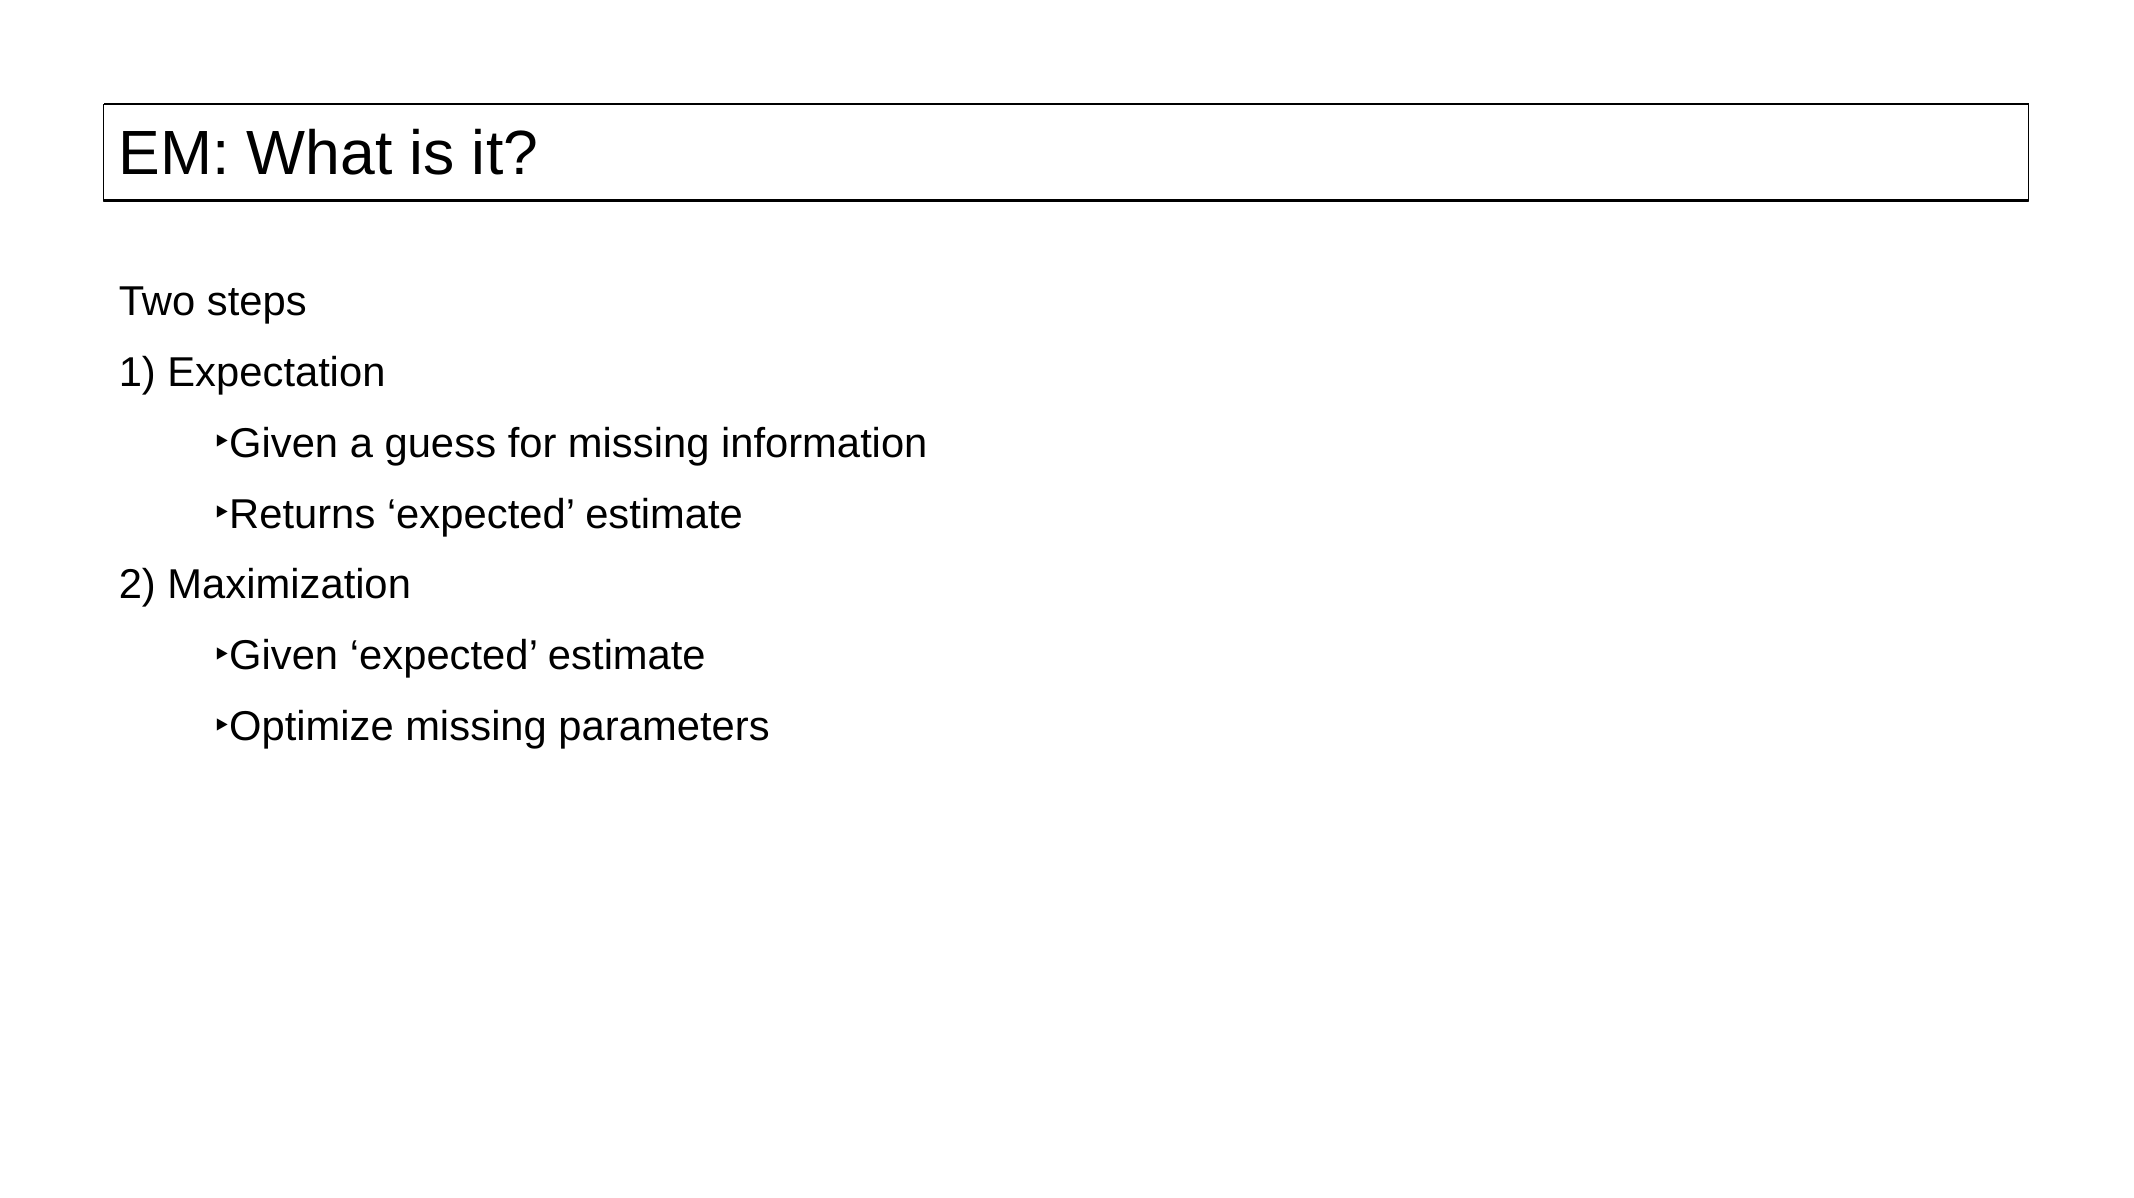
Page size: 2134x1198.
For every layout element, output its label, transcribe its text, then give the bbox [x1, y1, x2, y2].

title EM: What is it? [103, 104, 2029, 202]
list Two steps 1) Expectation Given a guess for missing information Returns ‘expected’ estimate 2) Maximization Given ‘expected’ estimate Optimize missing parameters [103, 258, 2029, 884]
